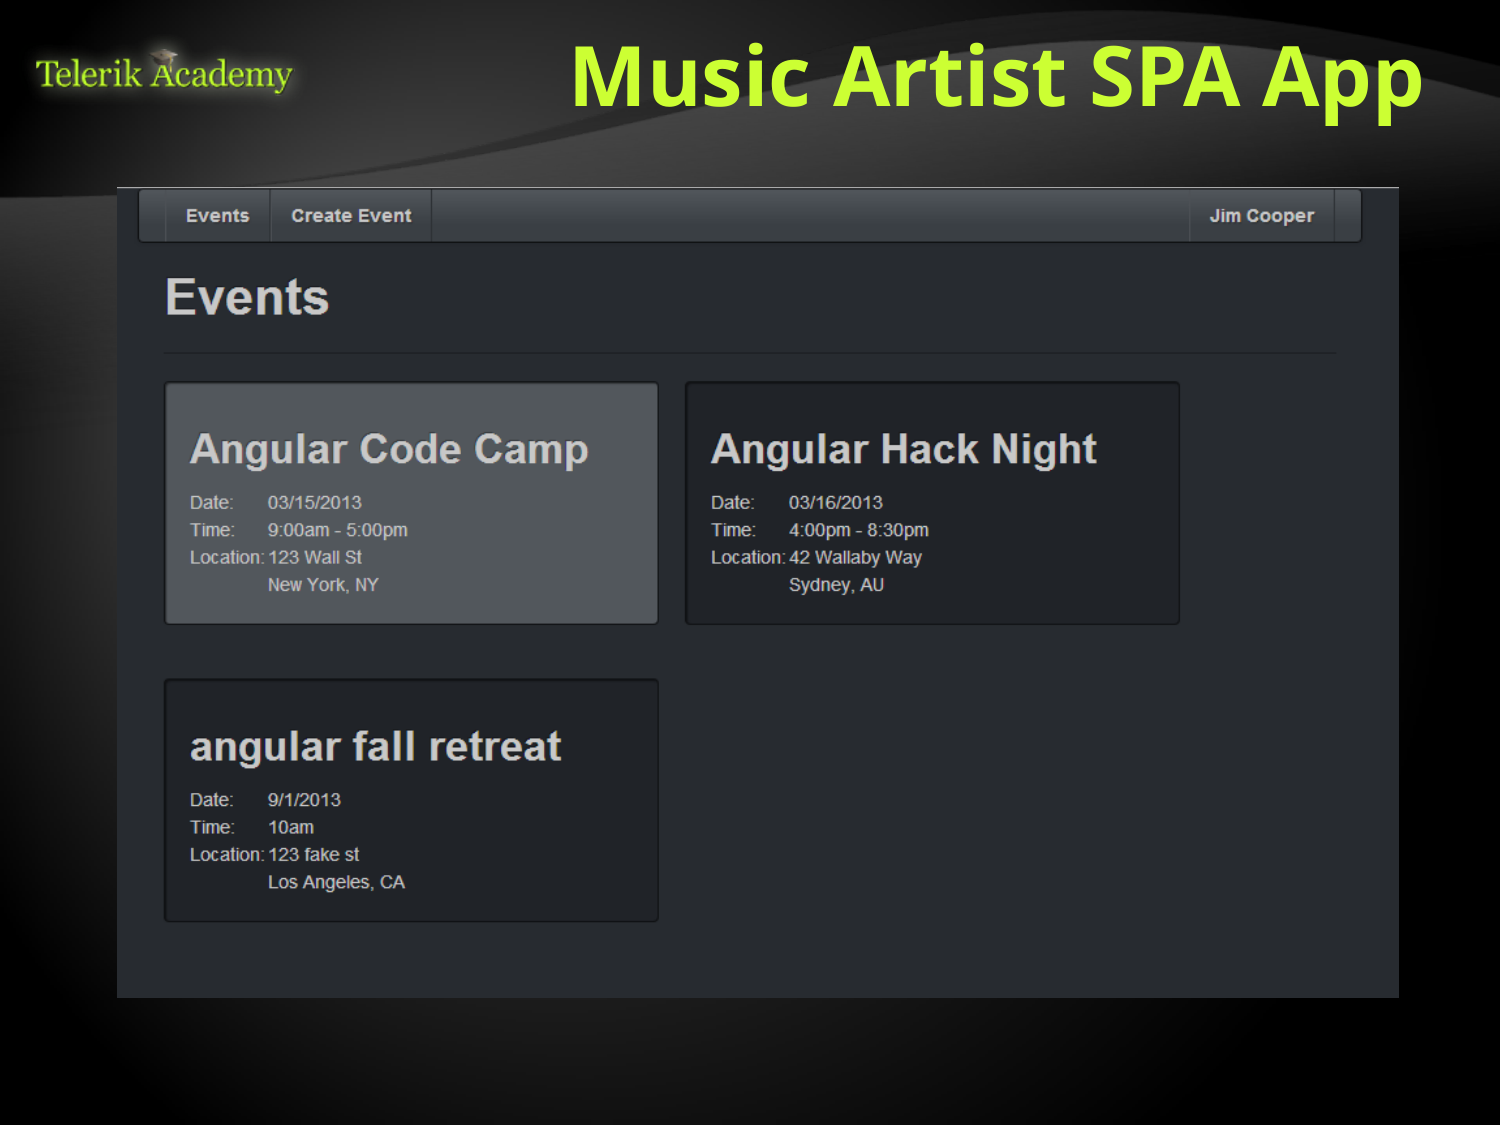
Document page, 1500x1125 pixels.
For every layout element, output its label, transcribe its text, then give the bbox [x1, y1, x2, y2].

picture [0, 0, 1500, 1125]
title Music Artist SPA App [300, 12, 1463, 150]
